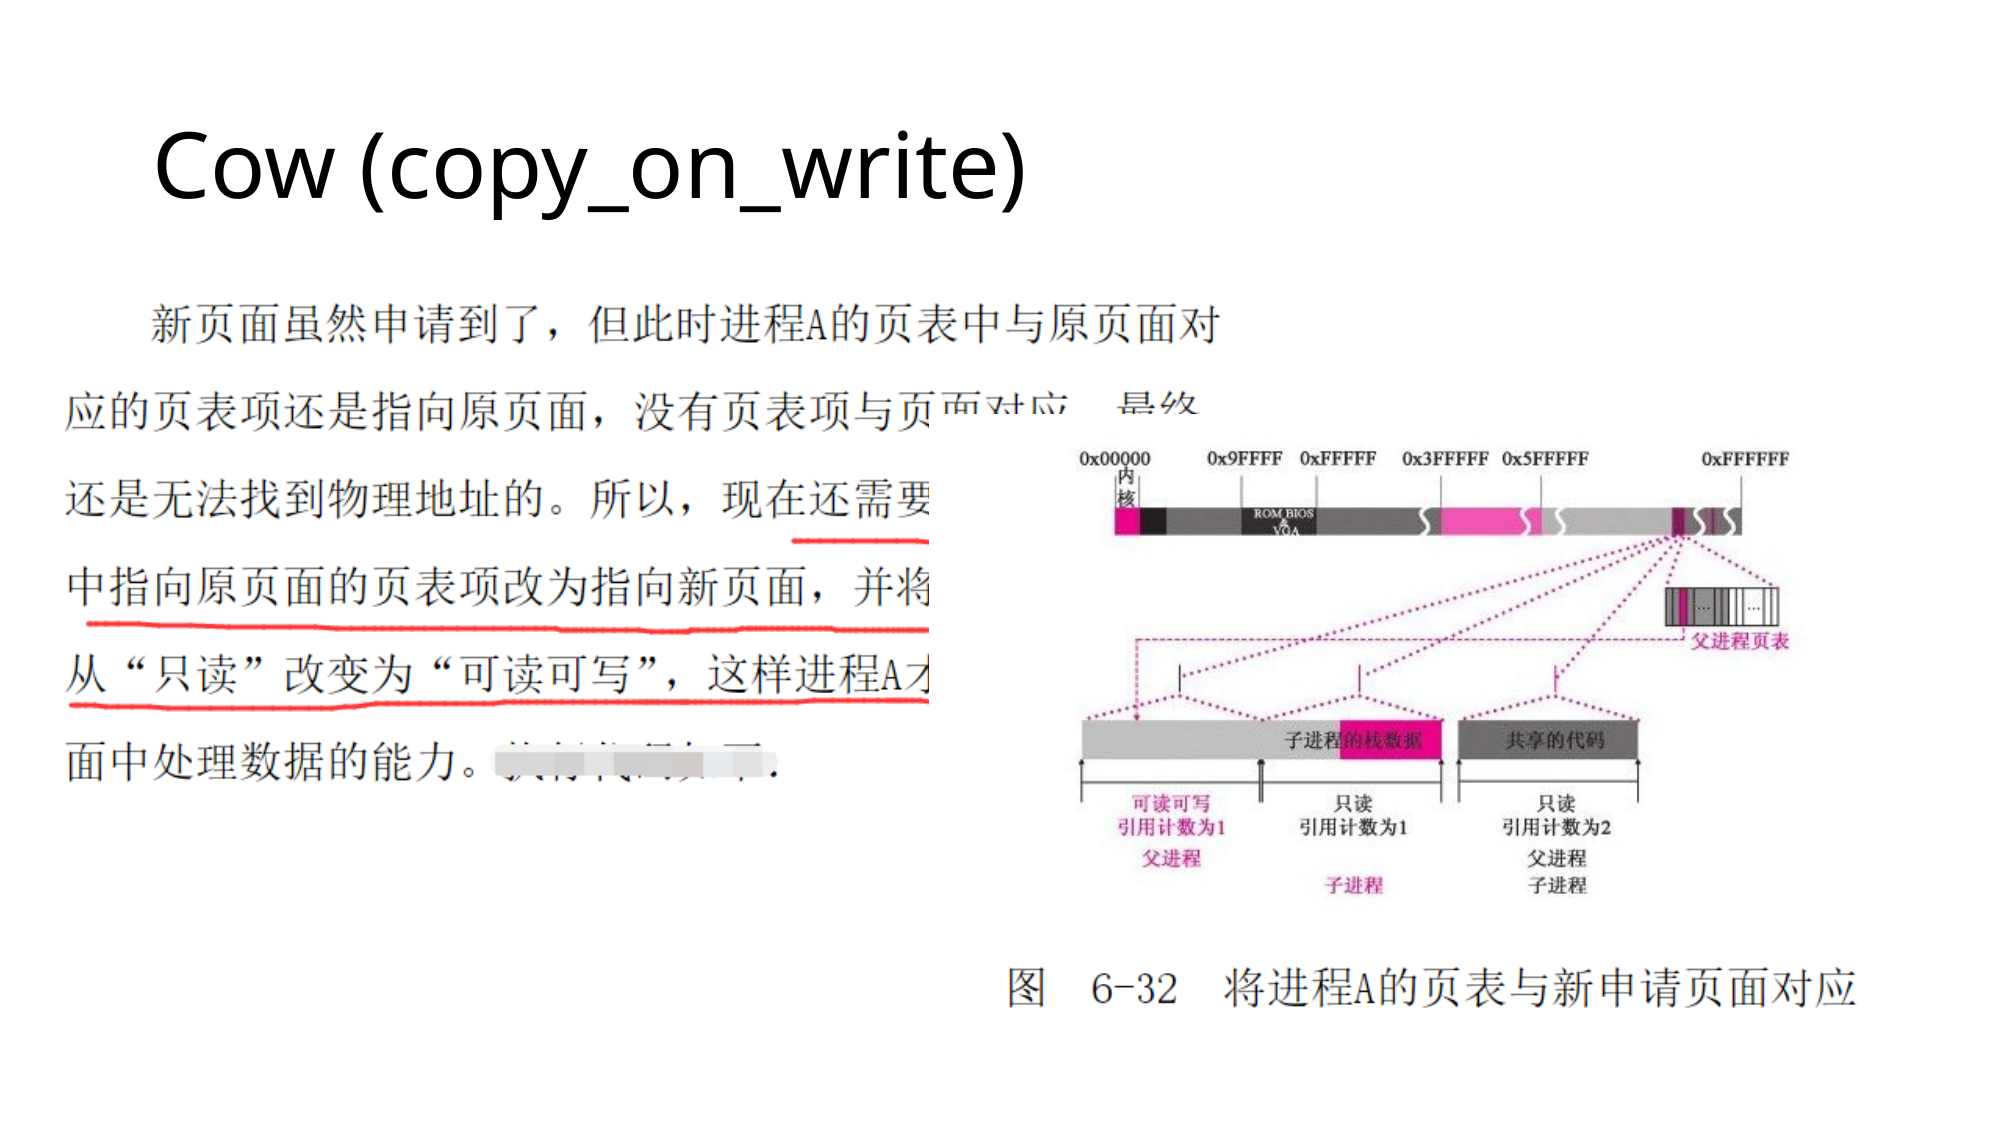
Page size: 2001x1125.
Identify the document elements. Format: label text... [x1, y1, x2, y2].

title Cow (copy_on_write) [137, 59, 1863, 278]
picture [19, 277, 1930, 1069]
